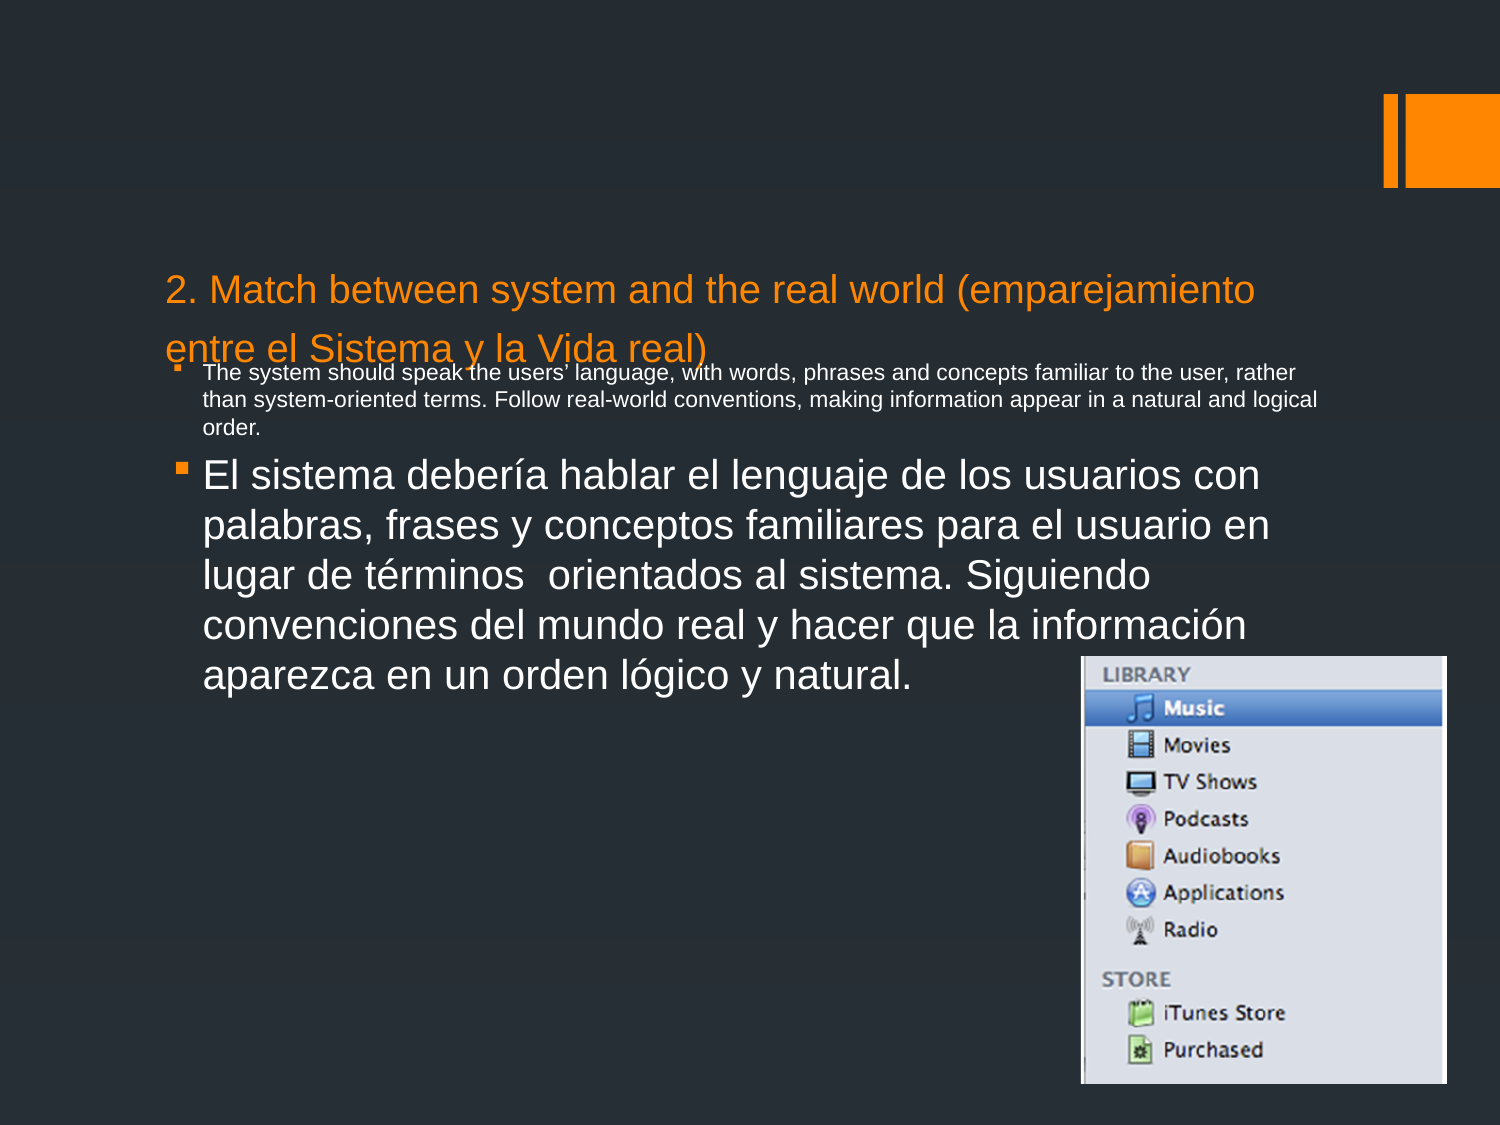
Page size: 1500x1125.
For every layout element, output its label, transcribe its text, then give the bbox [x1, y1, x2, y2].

picture [1080, 656, 1448, 1085]
title 2. Match between system and the real world (emparejamiento entre el Sistema y la Vida real) [150, 253, 1350, 349]
list The system should speak the users’ language, with words, phrases and concepts familiar to the user, rather than system-oriented terms. Follow real-world conventions, making information appear in a natural and logical order. El sistema debería hablar el lenguaje de los usuarios con palabras, frases y conceptos familiares para el usuario en lugar de términos orientados al sistema. Siguiendo convenciones del mundo real y hacer que la información aparezca en un orden lógico y natural. [150, 349, 1350, 1035]
